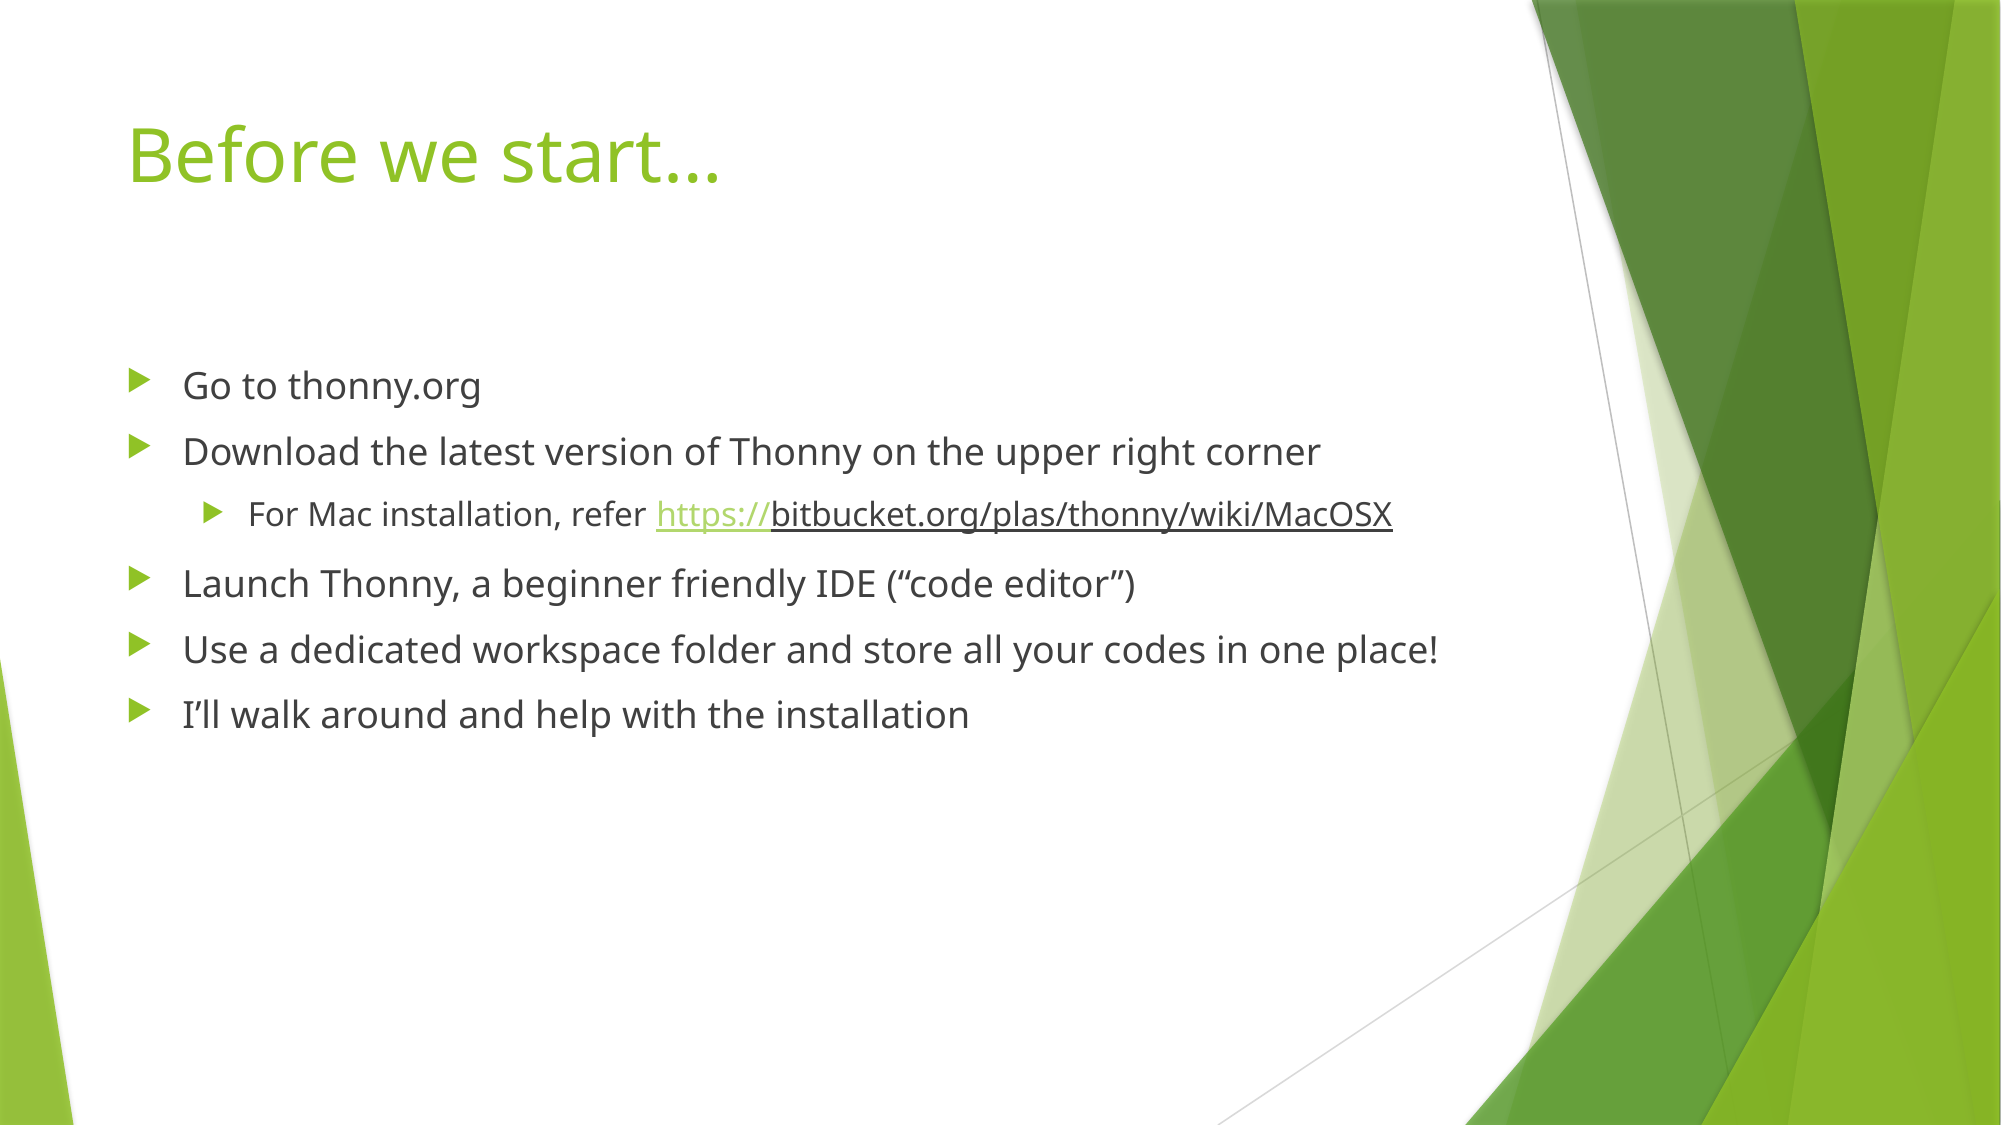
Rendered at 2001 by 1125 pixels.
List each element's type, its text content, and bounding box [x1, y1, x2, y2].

title Before we start… [111, 99, 1522, 317]
list Go to thonny.org Download the latest version of Thonny on the upper right corner For Mac installation, refer https://bitbucket.org/plas/thonny/wiki/MacOSX Launch Thonny, a beginner friendly IDE (“code editor”) Use a dedicated workspace folder and store all your codes in one place! I’ll walk around and help with the installation [111, 354, 1522, 992]
